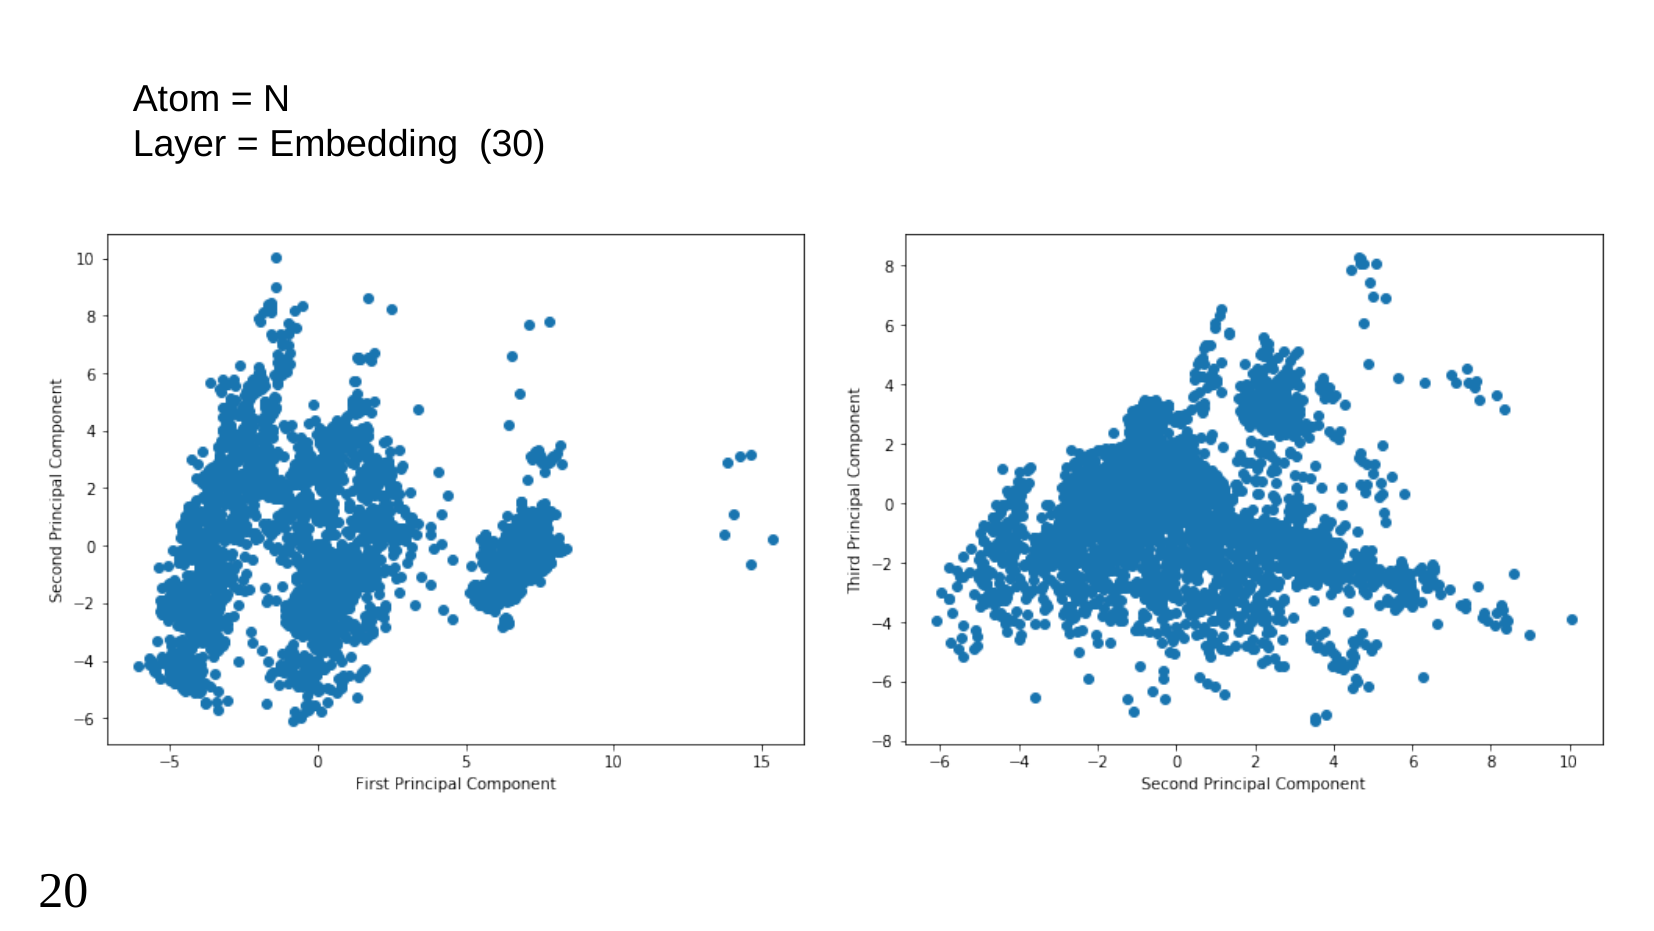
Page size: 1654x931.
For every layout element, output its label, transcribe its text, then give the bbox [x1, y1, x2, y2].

picture [39, 223, 816, 804]
picture [838, 223, 1614, 804]
text_box Atom = N Layer = Embedding (30) [118, 66, 561, 166]
text_box <number> [23, 850, 653, 921]
